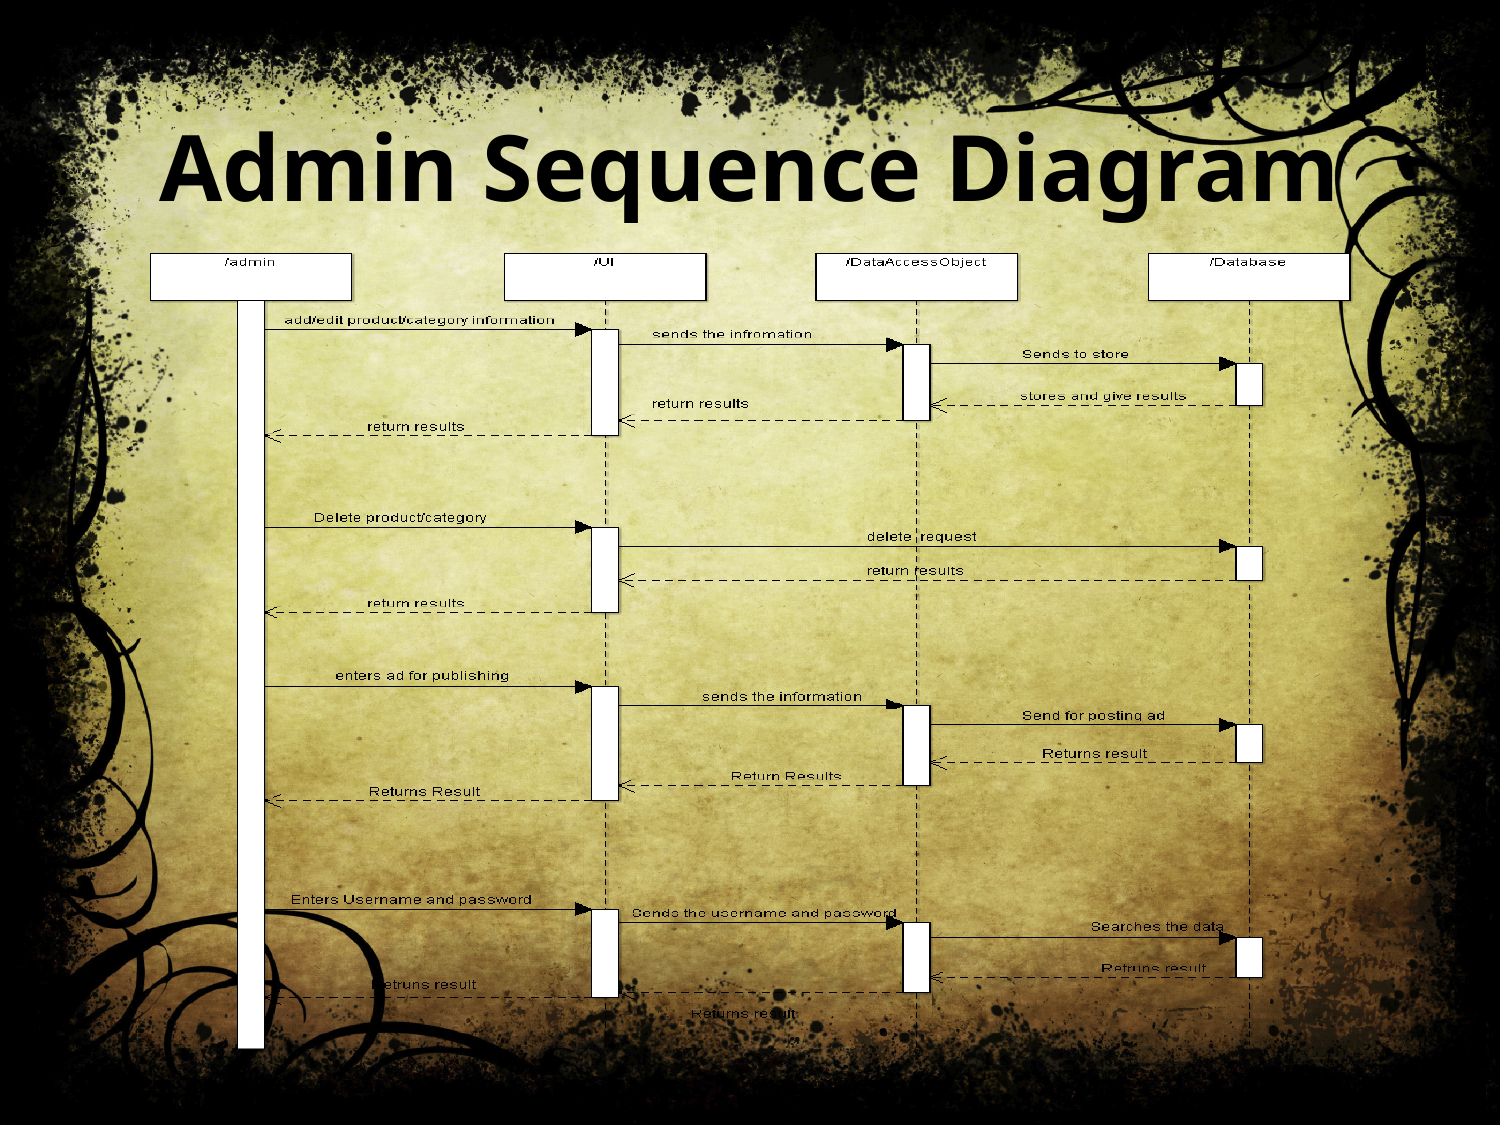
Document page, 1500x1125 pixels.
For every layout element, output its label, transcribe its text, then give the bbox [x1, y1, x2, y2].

title Admin Sequence Diagram [75, 71, 1425, 222]
picture [0, 0, 1500, 1125]
